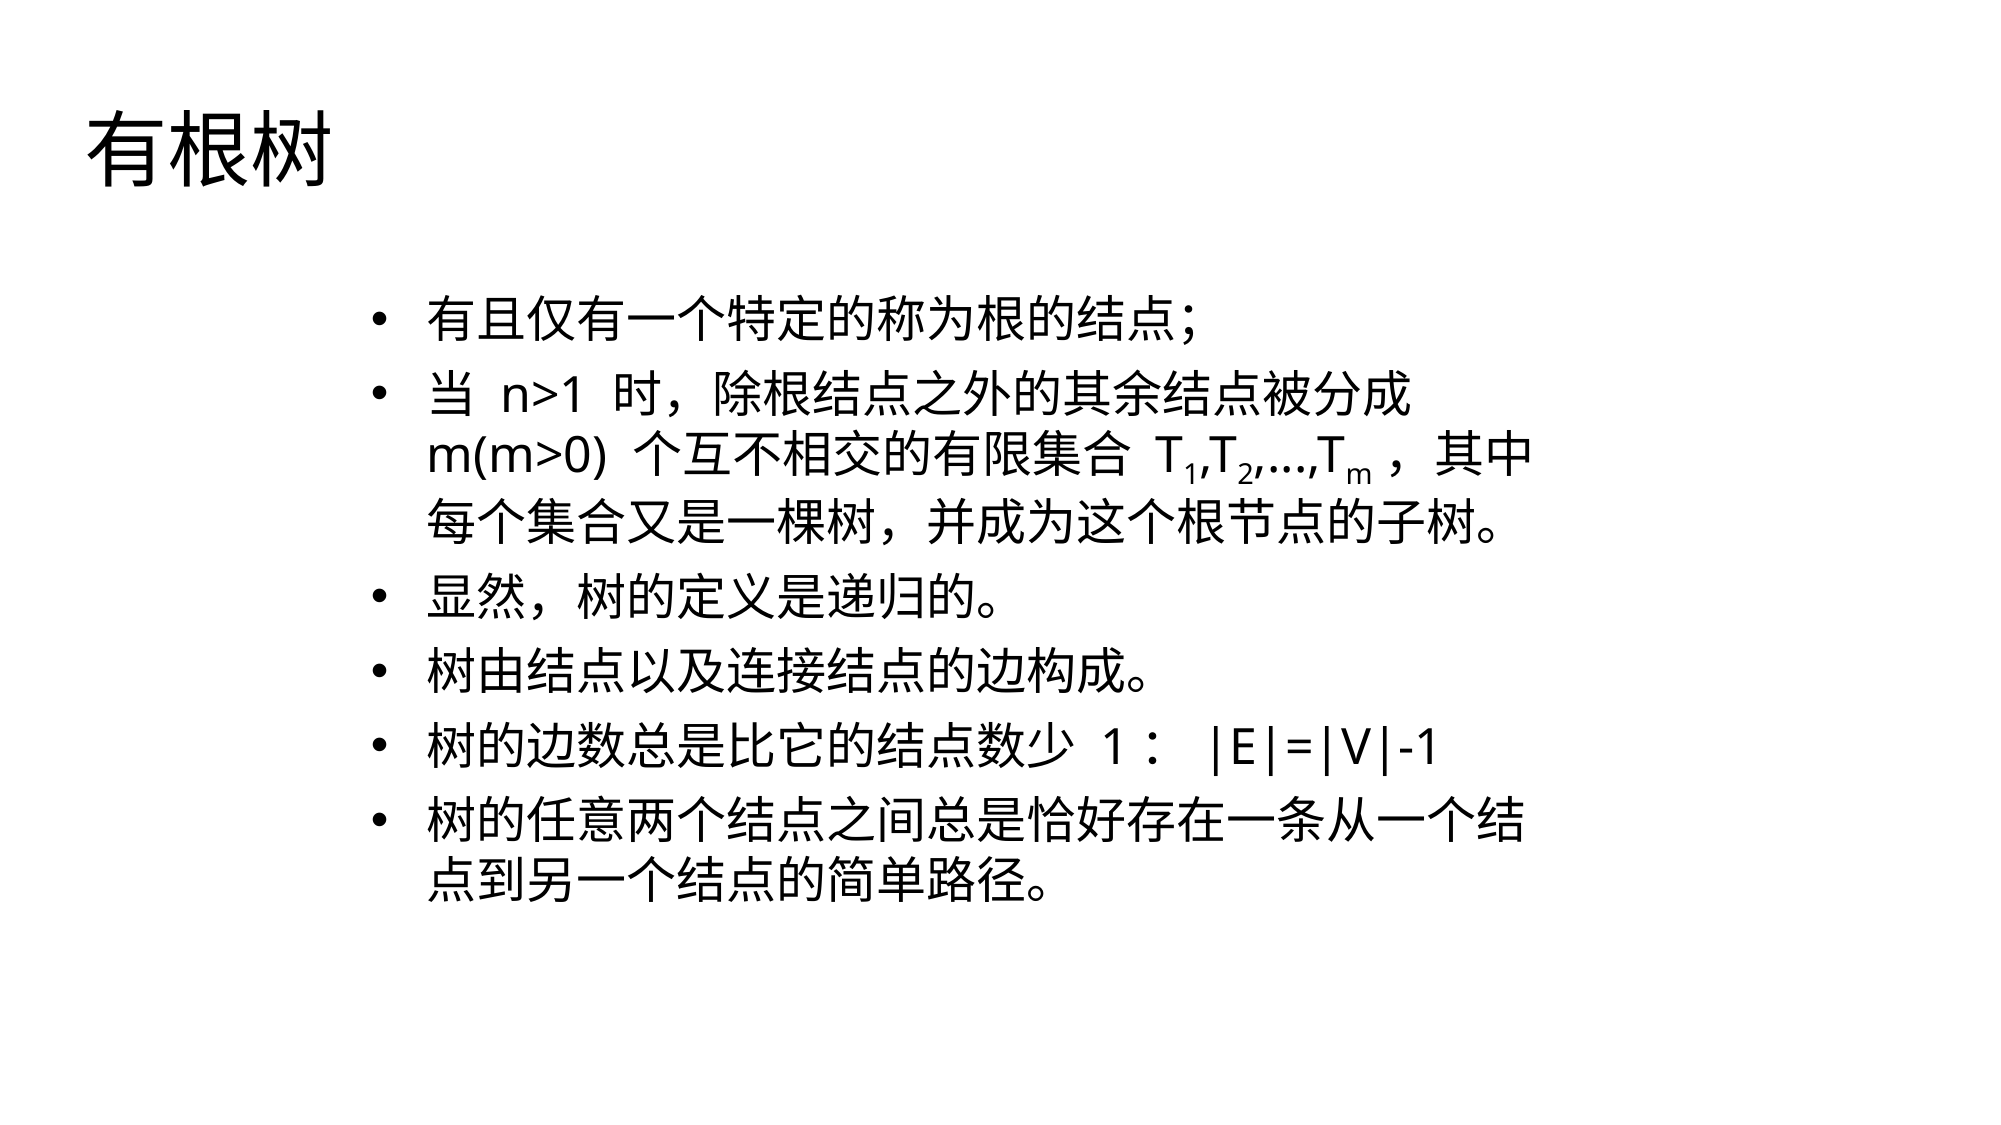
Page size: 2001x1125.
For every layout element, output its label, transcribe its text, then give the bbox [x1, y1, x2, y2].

text_box 有且仅有一个特定的称为根的结点； 当 n>1 时，除根结点之外的其余结点被分成 m(m>0) 个互不相交的有限集合 T1,T2,...,Tm，其中每个集合又是一棵树，并成为这个根节点的子树。 显然，树的定义是递归的。 树由结点以及连接结点的边构成。 树的边数总是比它的结点数少 1：|E|=|V|-1 树的任意两个结点之间总是恰好存在一条从一个结点到另一个结点的简单路径。 [356, 280, 1560, 1037]
text_box 有根树 [30, 89, 1031, 205]
